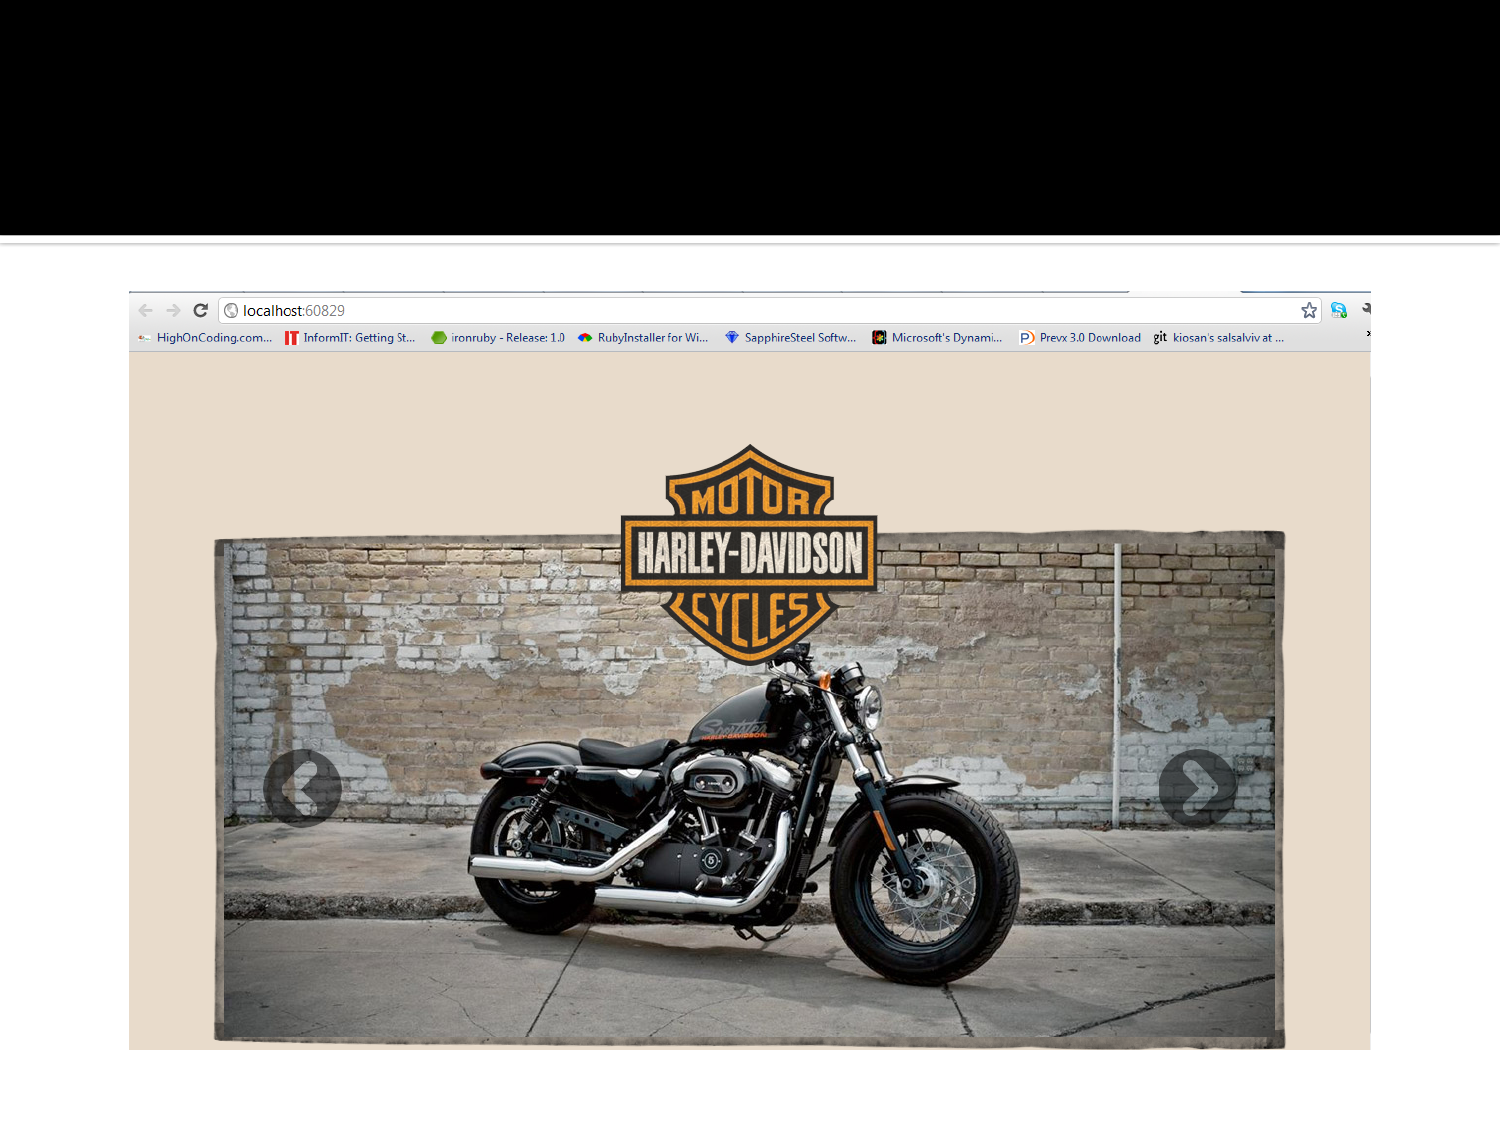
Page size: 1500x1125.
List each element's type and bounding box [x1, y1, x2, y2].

list [129, 291, 1371, 1050]
